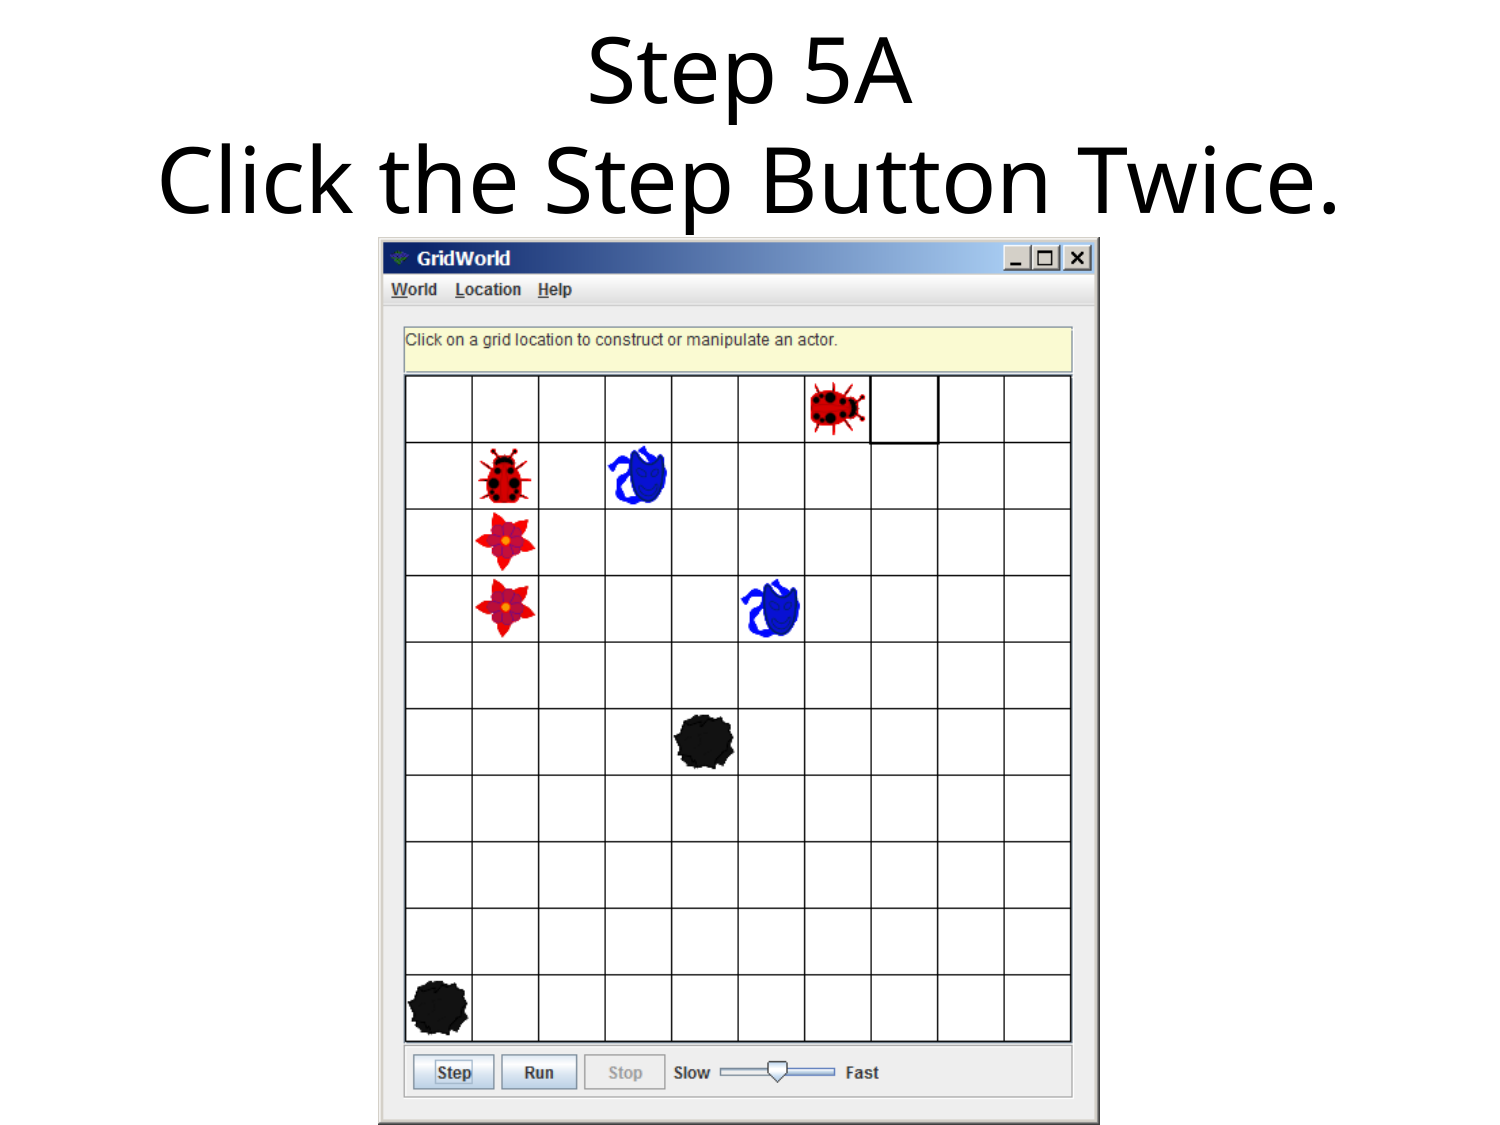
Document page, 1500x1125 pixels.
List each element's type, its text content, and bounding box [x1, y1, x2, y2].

title Step 5A Click the Step Button Twice. [0, 0, 1500, 244]
picture [377, 237, 1101, 1125]
